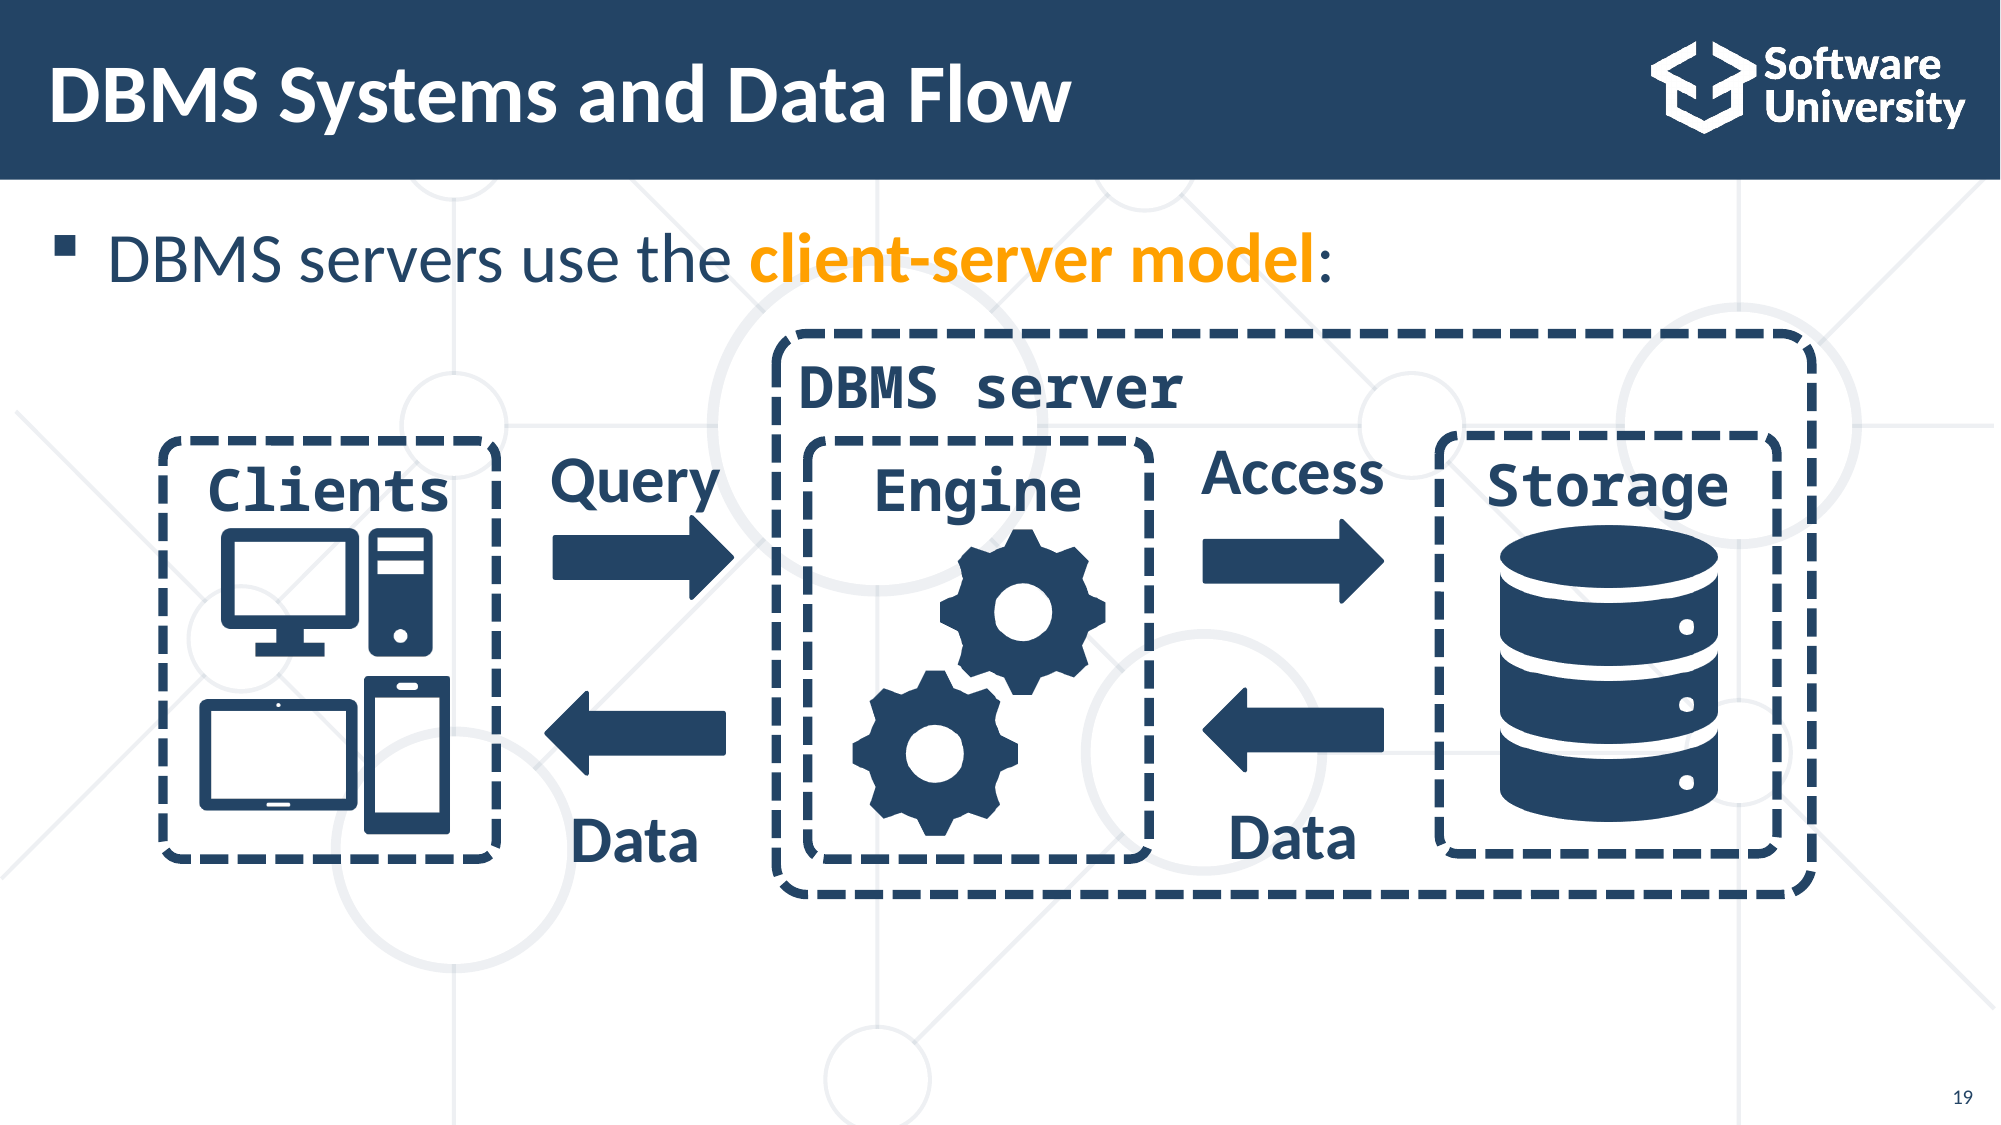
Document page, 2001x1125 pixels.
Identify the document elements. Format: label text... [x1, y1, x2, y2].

text_box DBMS servers use the client-server model: [31, 201, 1970, 1109]
text_box Data [546, 788, 724, 884]
picture [1651, 41, 1966, 134]
text_box Query [526, 428, 745, 523]
text_box 19 [1927, 1067, 1989, 1116]
picture [792, 496, 1165, 869]
text_box [552, 523, 735, 600]
text_box DBMS Systems and Data Flow [31, 16, 1625, 162]
text_box Clients [160, 438, 499, 862]
text_box [544, 690, 726, 776]
picture [182, 482, 493, 850]
text_box DBMS server [774, 331, 1814, 897]
picture [1421, 486, 1795, 860]
